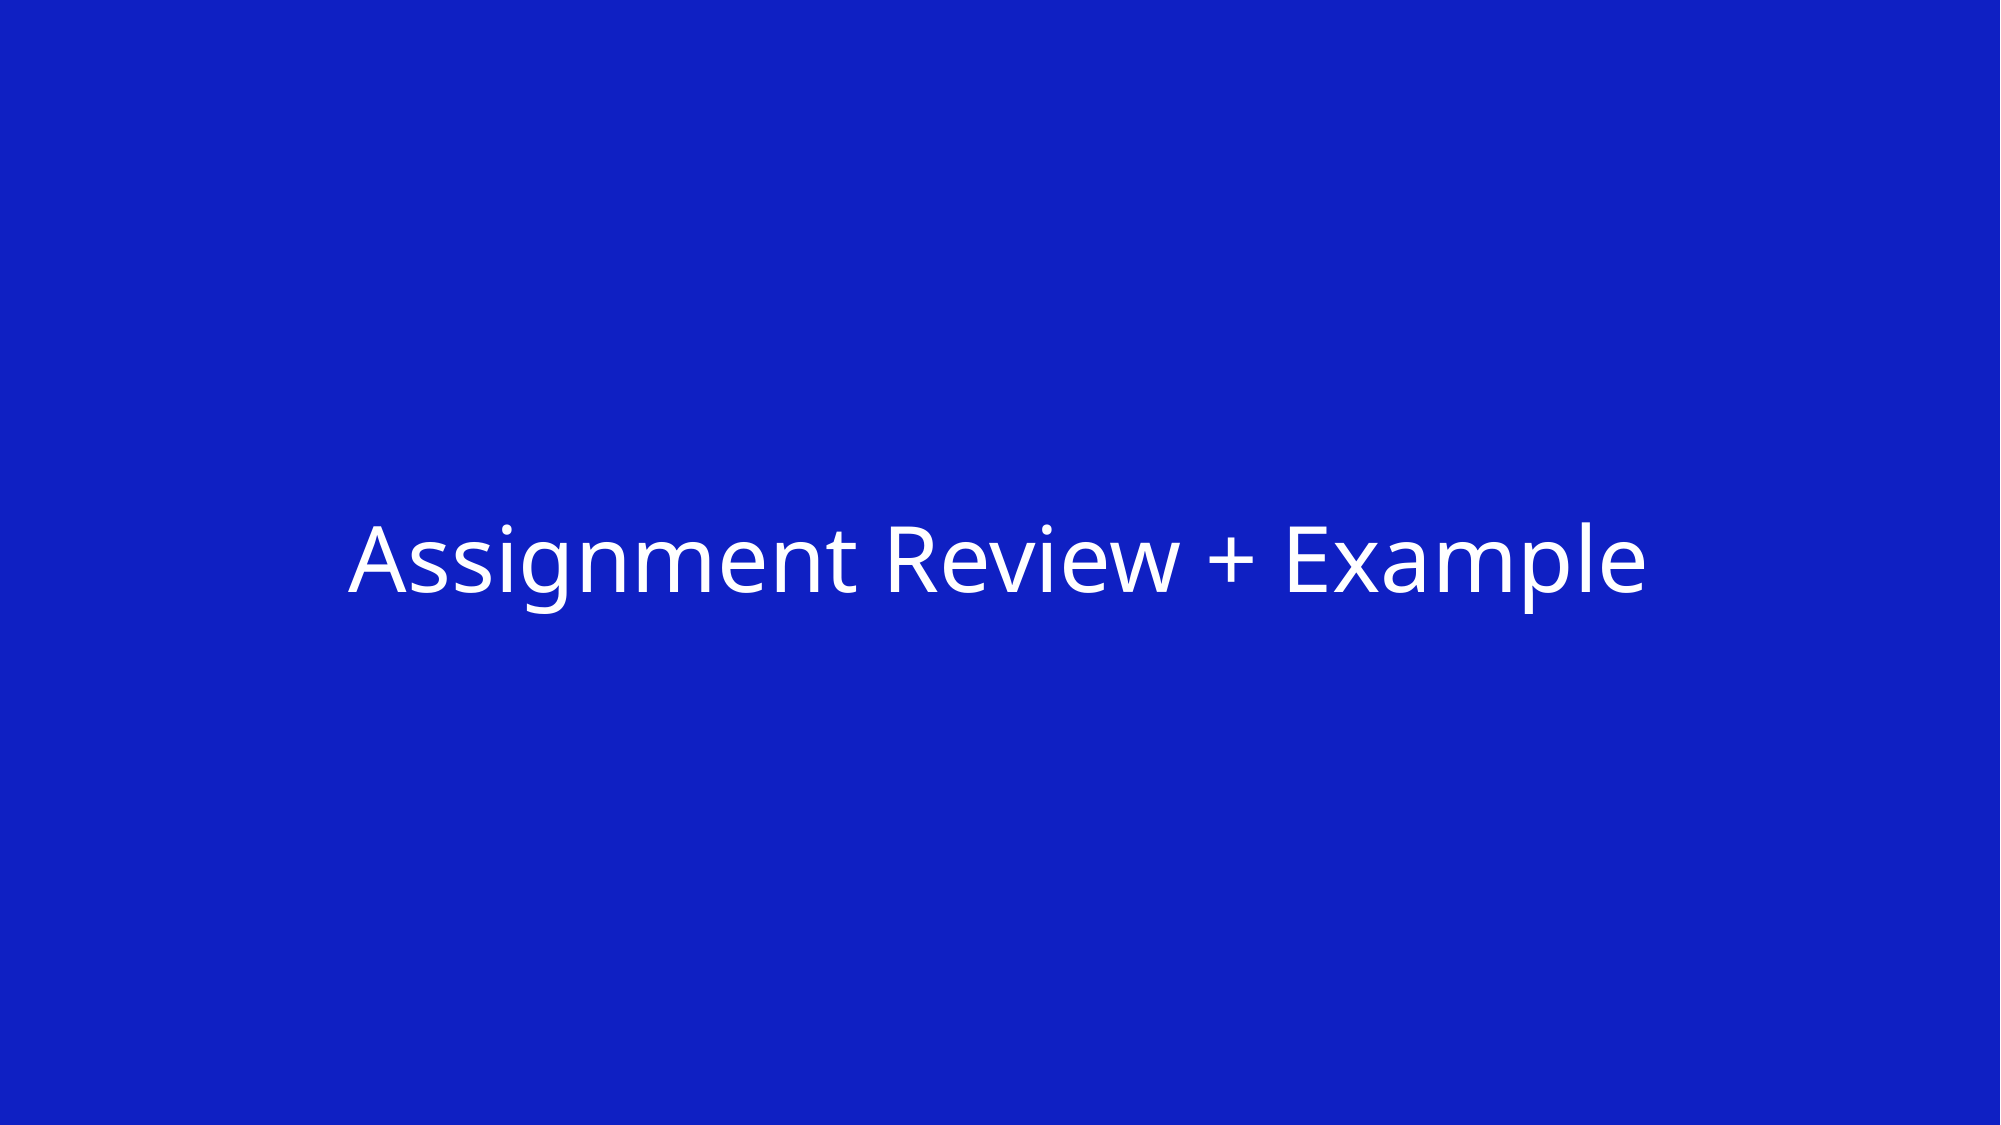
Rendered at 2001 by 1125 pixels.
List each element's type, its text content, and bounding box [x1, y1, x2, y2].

title Assignment Review + Example [137, 453, 1863, 672]
